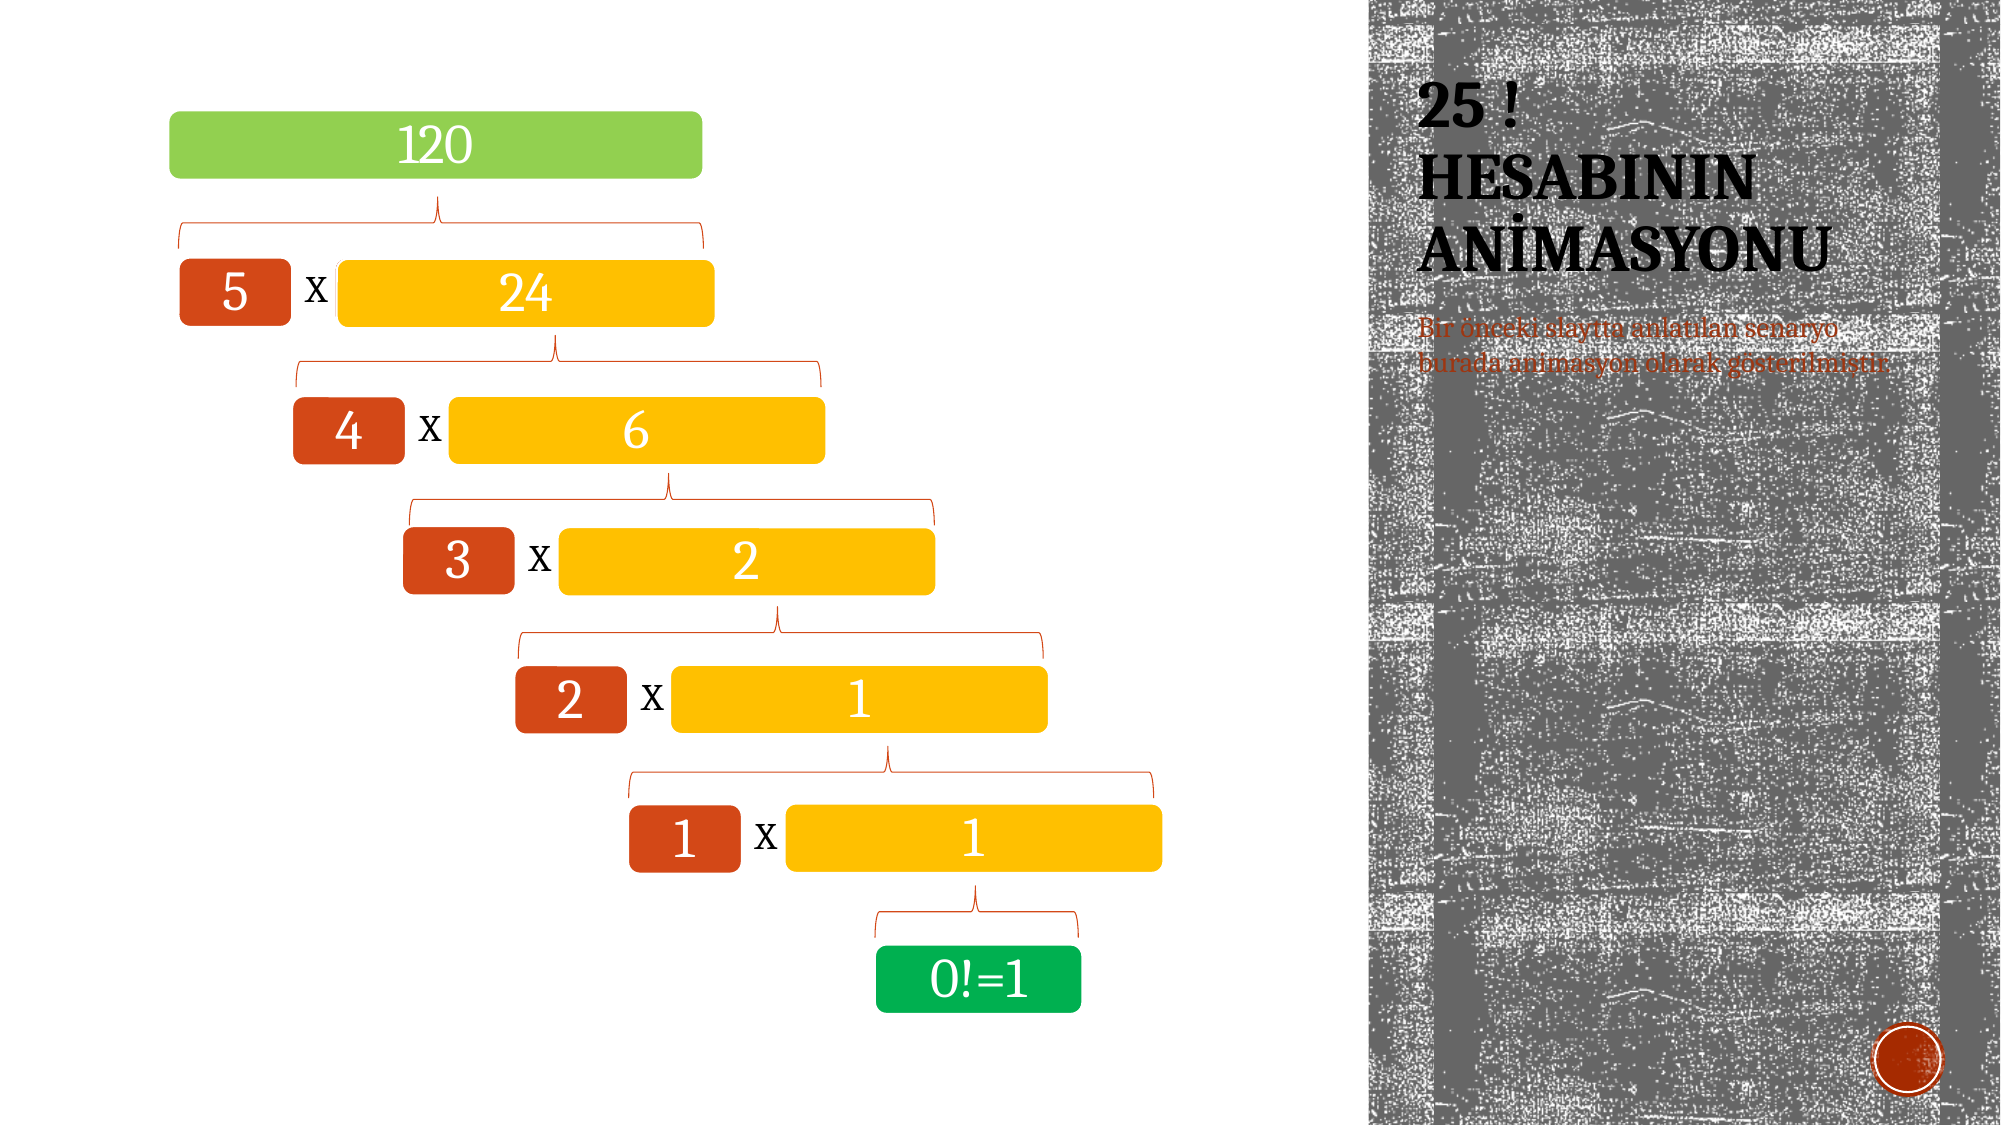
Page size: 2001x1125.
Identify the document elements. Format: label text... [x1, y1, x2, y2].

text_box [874, 885, 1079, 938]
text_box [295, 334, 822, 388]
text_box X [290, 257, 328, 318]
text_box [561, 530, 935, 594]
text_box [408, 472, 935, 526]
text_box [877, 946, 1080, 1012]
text_box X [626, 665, 664, 725]
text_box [181, 261, 289, 325]
text_box [177, 196, 704, 249]
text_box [631, 807, 739, 871]
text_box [405, 527, 515, 593]
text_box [295, 399, 403, 463]
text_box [672, 667, 1047, 732]
text_box [517, 606, 1044, 659]
list Bir önceki slaytta anlatılan senaryo burada animasyon olarak gösterilmiştir. [1402, 300, 1928, 1014]
text_box [628, 745, 1155, 799]
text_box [340, 262, 714, 326]
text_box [517, 666, 627, 733]
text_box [170, 112, 701, 178]
title 25 ! HESABININ ANİMASYONU [1402, 57, 1928, 294]
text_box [451, 399, 825, 463]
text_box X [740, 804, 777, 864]
text_box X [404, 396, 442, 456]
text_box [787, 805, 1161, 871]
text_box X [514, 526, 551, 586]
